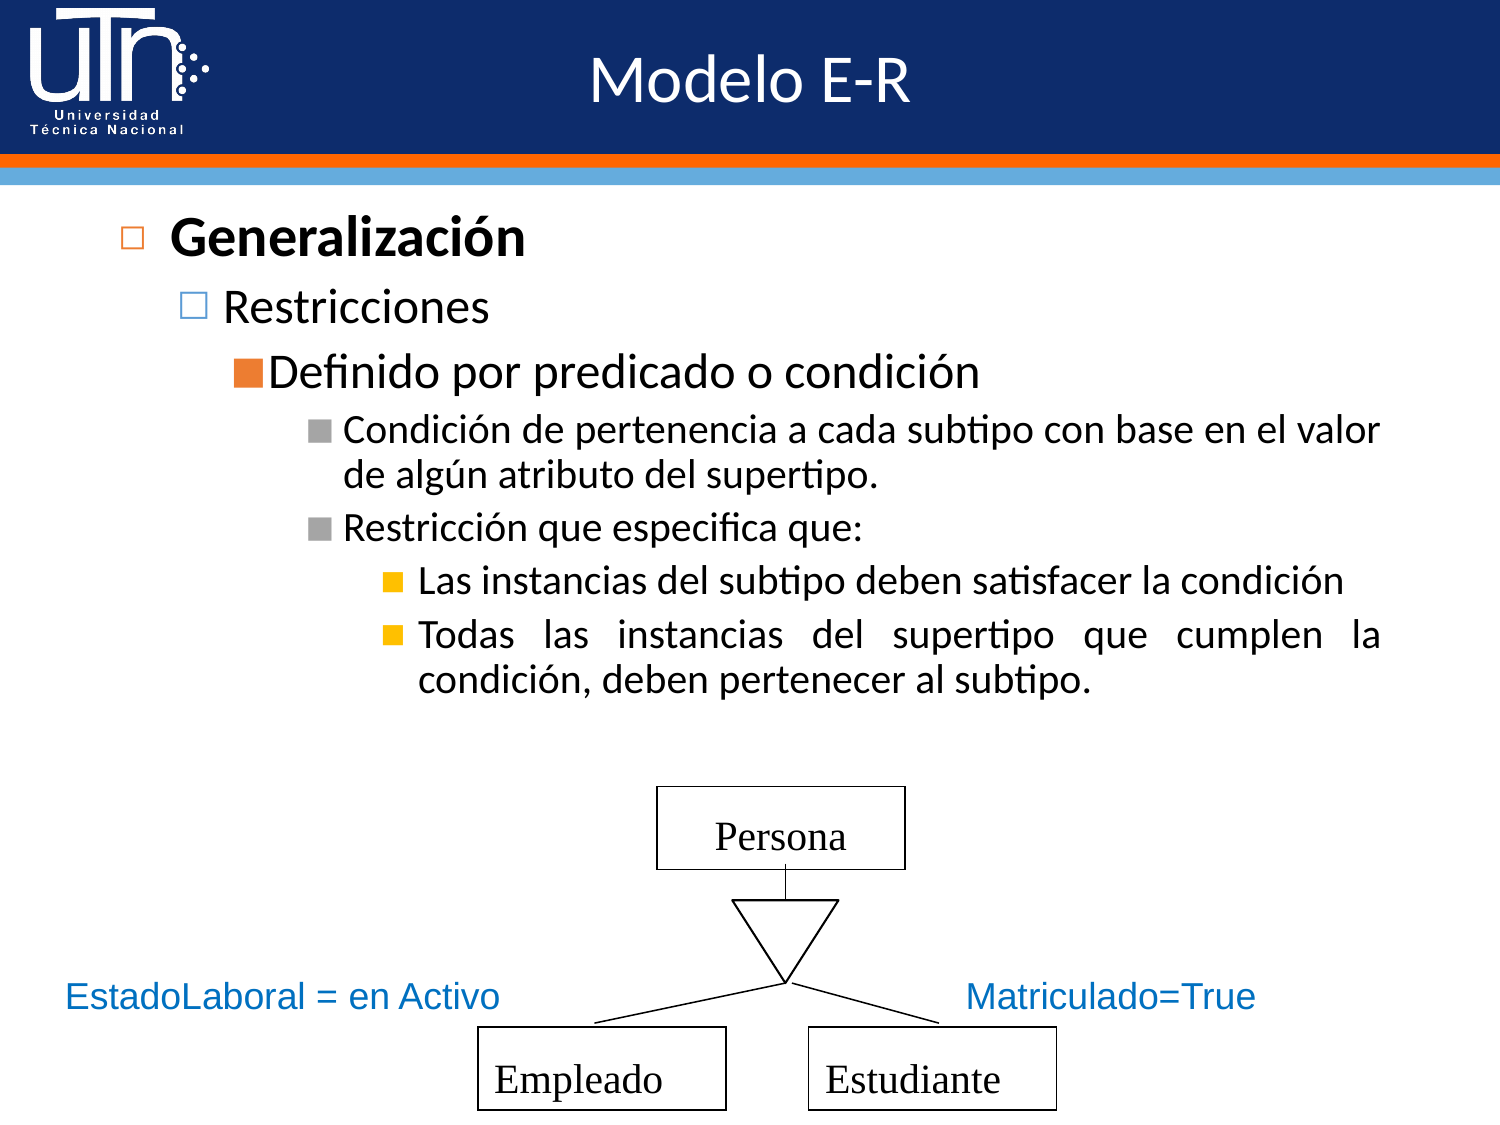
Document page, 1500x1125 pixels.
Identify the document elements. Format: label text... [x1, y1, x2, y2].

text_box [732, 900, 839, 983]
text_box Matriculado=True [950, 964, 1336, 1025]
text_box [808, 1027, 1071, 1111]
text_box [791, 982, 939, 1024]
title Modelo E-R [0, 0, 1500, 154]
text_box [477, 1027, 740, 1111]
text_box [594, 982, 786, 1024]
list Generalización Restricciones Definido por predicado o condición Condición de pertenencia a cada subtipo con base en el valor de algún atributo del supertipo. Restricción que especifica que: Las instancias del subtipo deben satisfacer la condición Todas las instancias del supertipo que cumplen la condición, deben pertenecer al subtipo. [103, 198, 1397, 1012]
text_box EstadoLaboral = en Activo [49, 964, 534, 1025]
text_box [656, 786, 905, 870]
